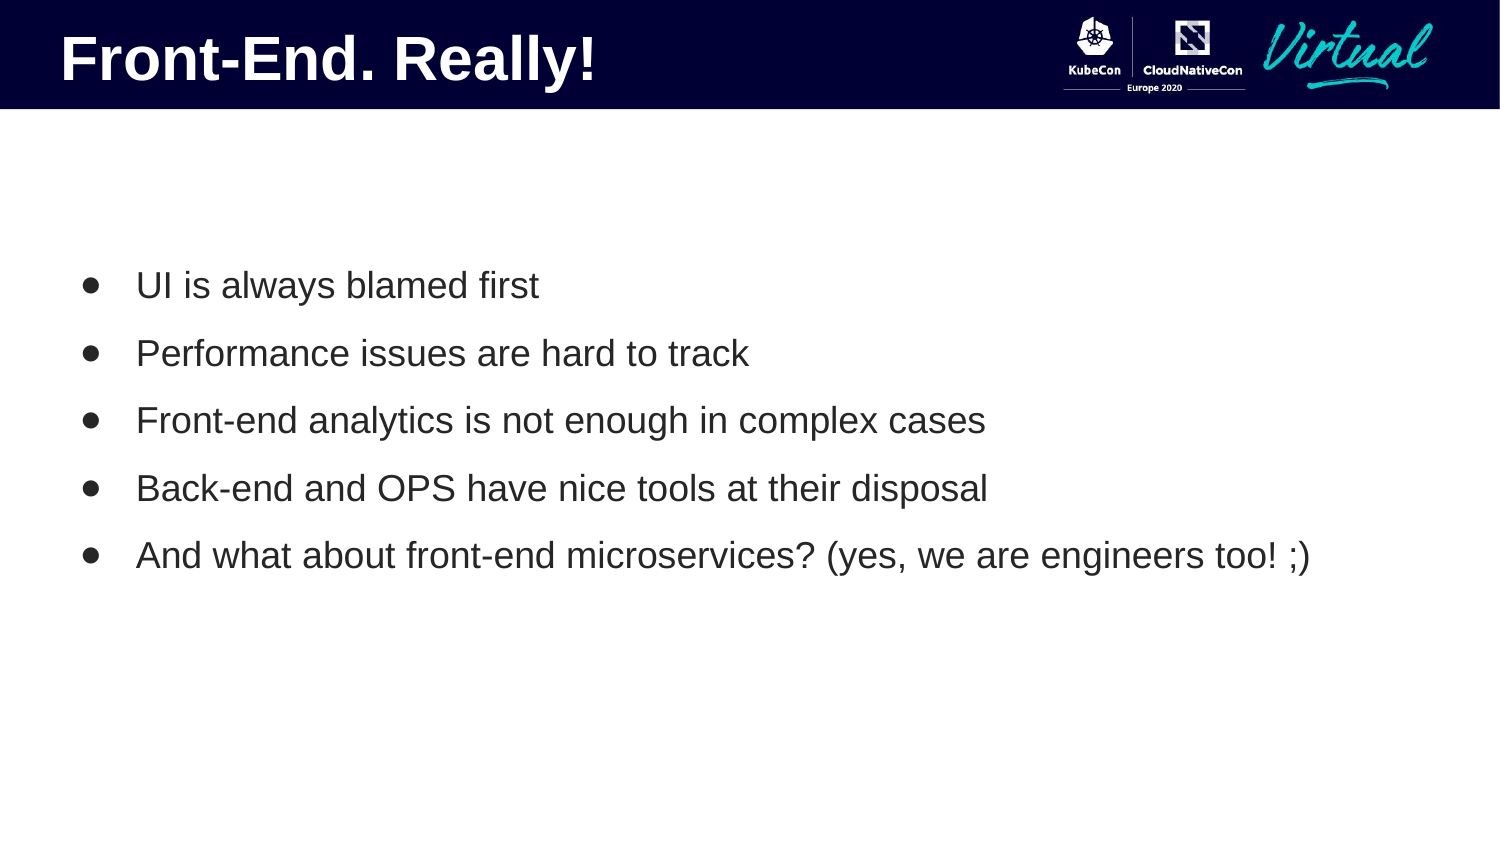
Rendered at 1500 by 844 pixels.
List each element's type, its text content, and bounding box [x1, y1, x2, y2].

picture [0, 0, 1500, 844]
text_box UI is always blamed first Performance issues are hard to track Front-end analytics is not enough in complex cases Back-end and OPS have nice tools at their disposal And what about front-end microservices? (yes, we are engineers too! ;) [49, 120, 1344, 762]
text_box Front-End. Really! [49, 0, 1344, 120]
